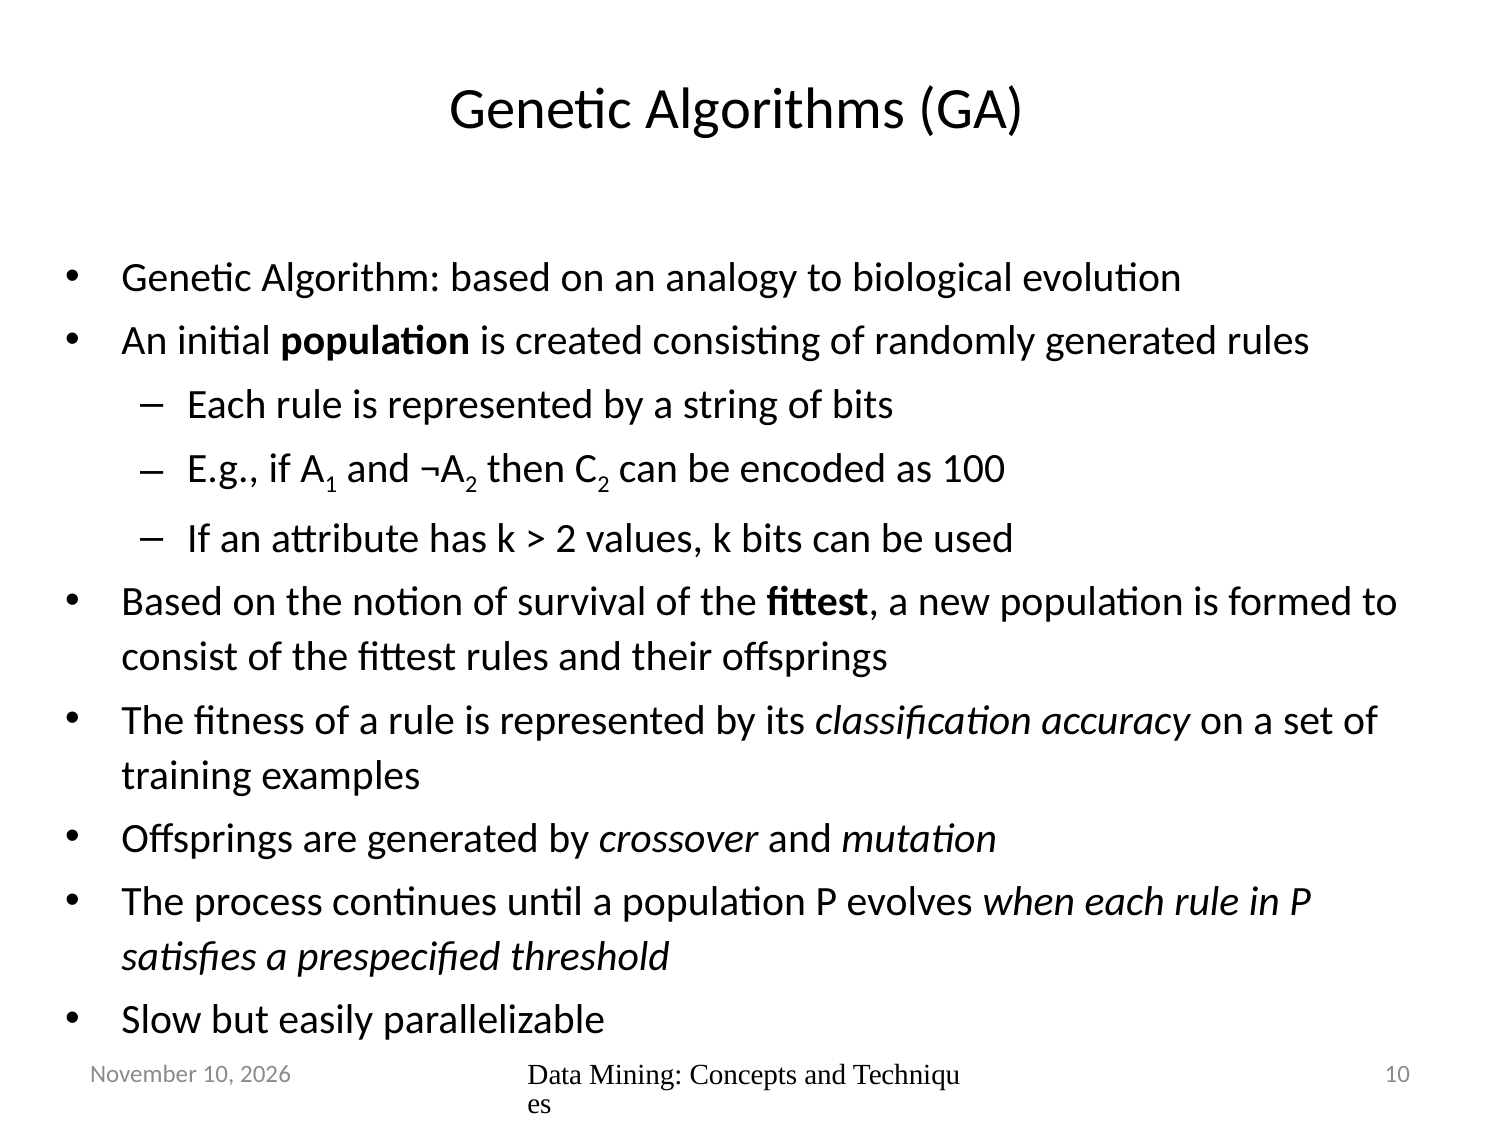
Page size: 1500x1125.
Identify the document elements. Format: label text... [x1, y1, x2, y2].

list Genetic Algorithm: based on an analogy to biological evolution An initial population is created consisting of randomly generated rules Each rule is represented by a string of bits E.g., if A1 and ¬A2 then C2 can be encoded as 100 If an attribute has k > 2 values, k bits can be used Based on the notion of survival of the fittest, a new population is formed to consist of the fittest rules and their offsprings The fitness of a rule is represented by its classification accuracy on a set of training examples Offsprings are generated by crossover and mutation The process continues until a population P evolves when each rule in P satisfies a prespecified threshold Slow but easily parallelizable [50, 237, 1463, 1075]
footer Data Mining: Concepts and Techniques [512, 1075, 988, 1103]
slide_number 10 [1074, 1075, 1425, 1103]
title Genetic Algorithms (GA) [62, 62, 1413, 149]
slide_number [75, 1075, 425, 1103]
